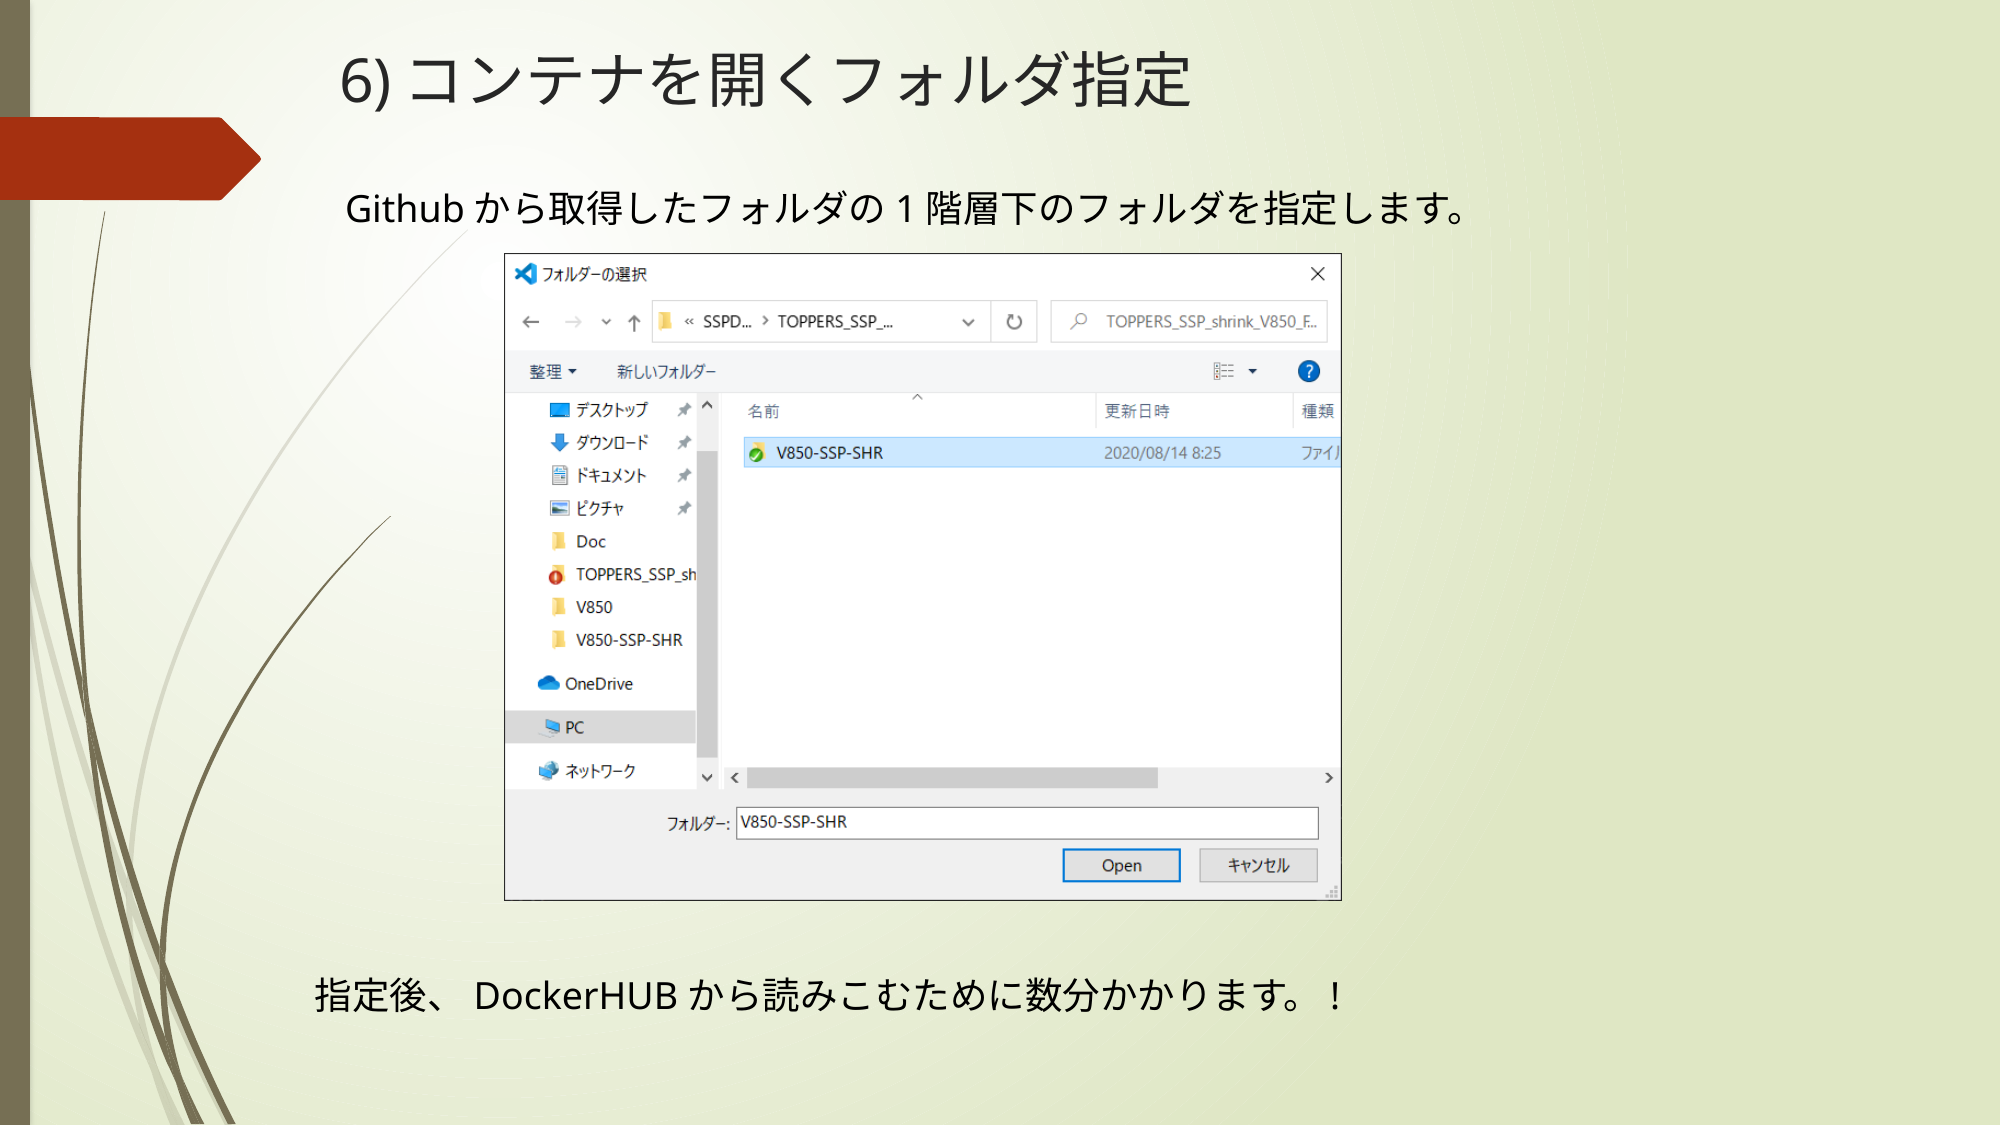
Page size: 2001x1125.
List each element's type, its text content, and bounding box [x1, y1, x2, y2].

text_box 6)コンテナを開くフォルダ指定 [324, 34, 1787, 123]
text_box Githubから取得したフォルダの1階層下のフォルダを指定します。 [330, 177, 1844, 238]
picture [504, 252, 1342, 901]
text_box 指定後、DockerHUBから読みこむために数分かかります。! [300, 964, 1659, 1025]
